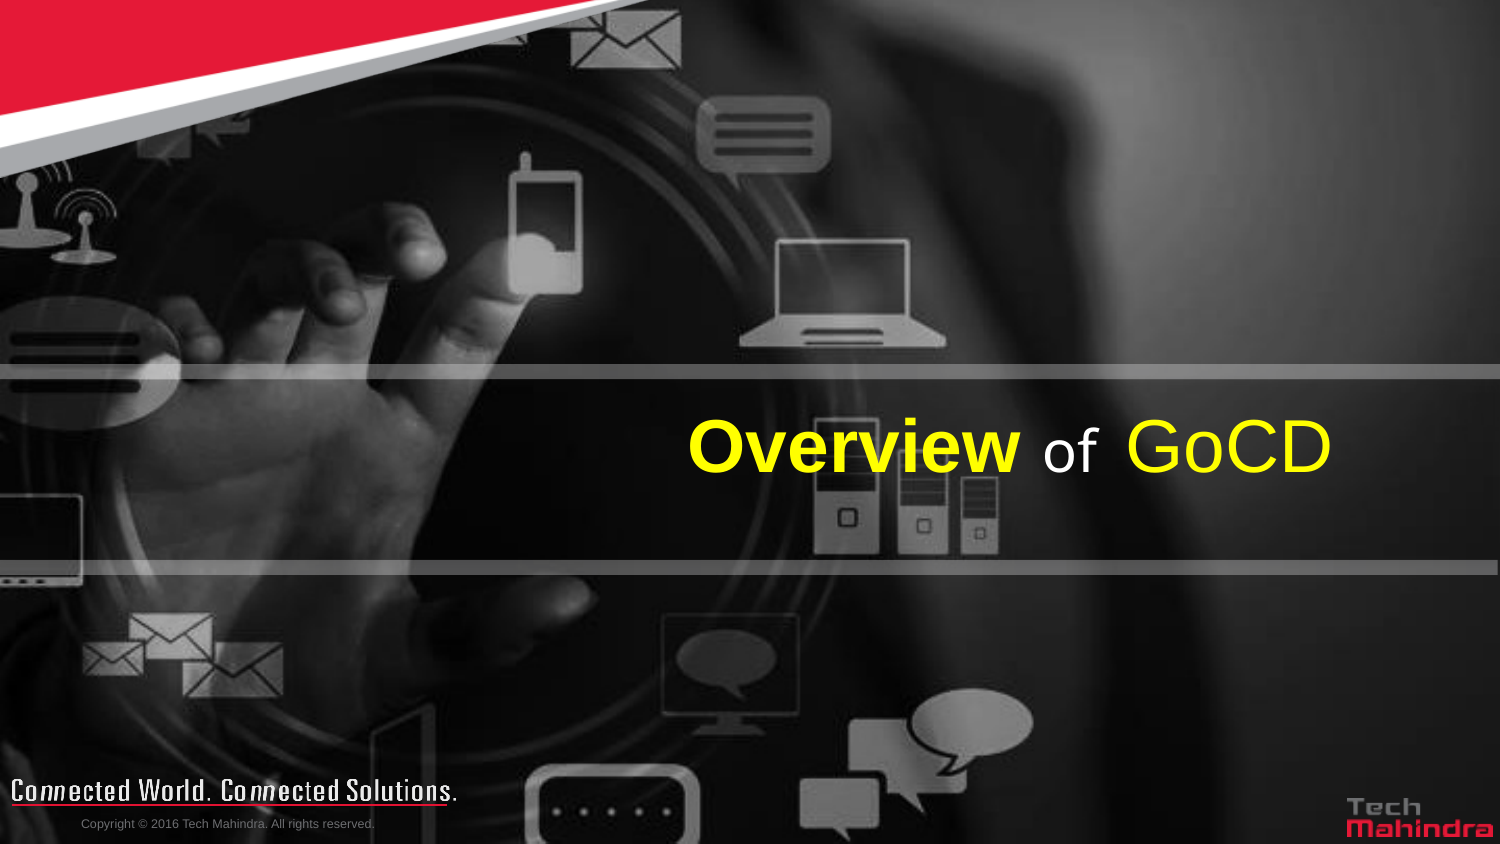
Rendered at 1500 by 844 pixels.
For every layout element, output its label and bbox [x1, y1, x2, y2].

picture [0, 576, 1500, 844]
picture [0, 0, 1500, 363]
text_box [0, 363, 1500, 576]
